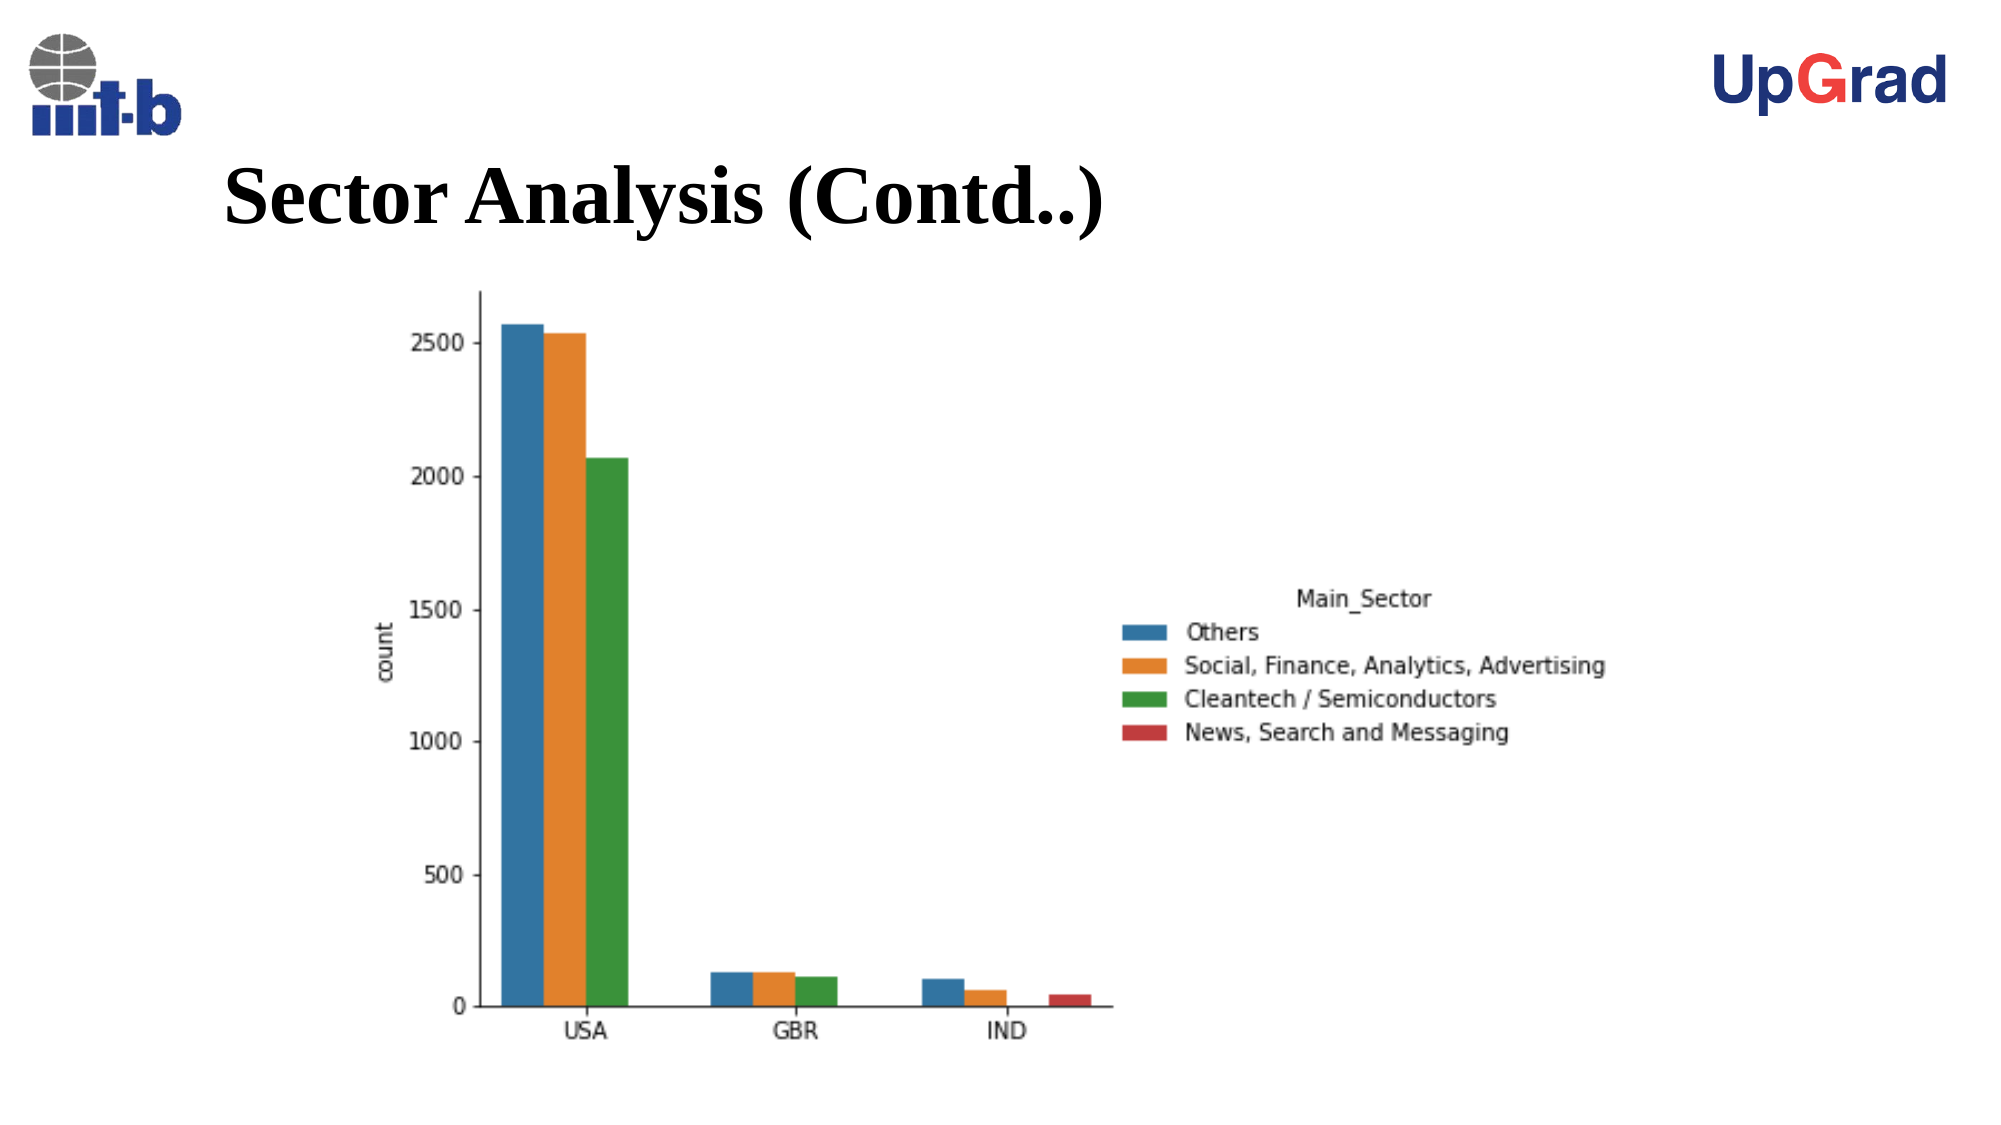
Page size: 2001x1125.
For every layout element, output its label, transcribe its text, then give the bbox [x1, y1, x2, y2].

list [324, 267, 1626, 1053]
title Sector Analysis (Contd..) [208, 115, 1715, 278]
picture [0, 29, 208, 163]
picture [1714, 53, 1952, 116]
